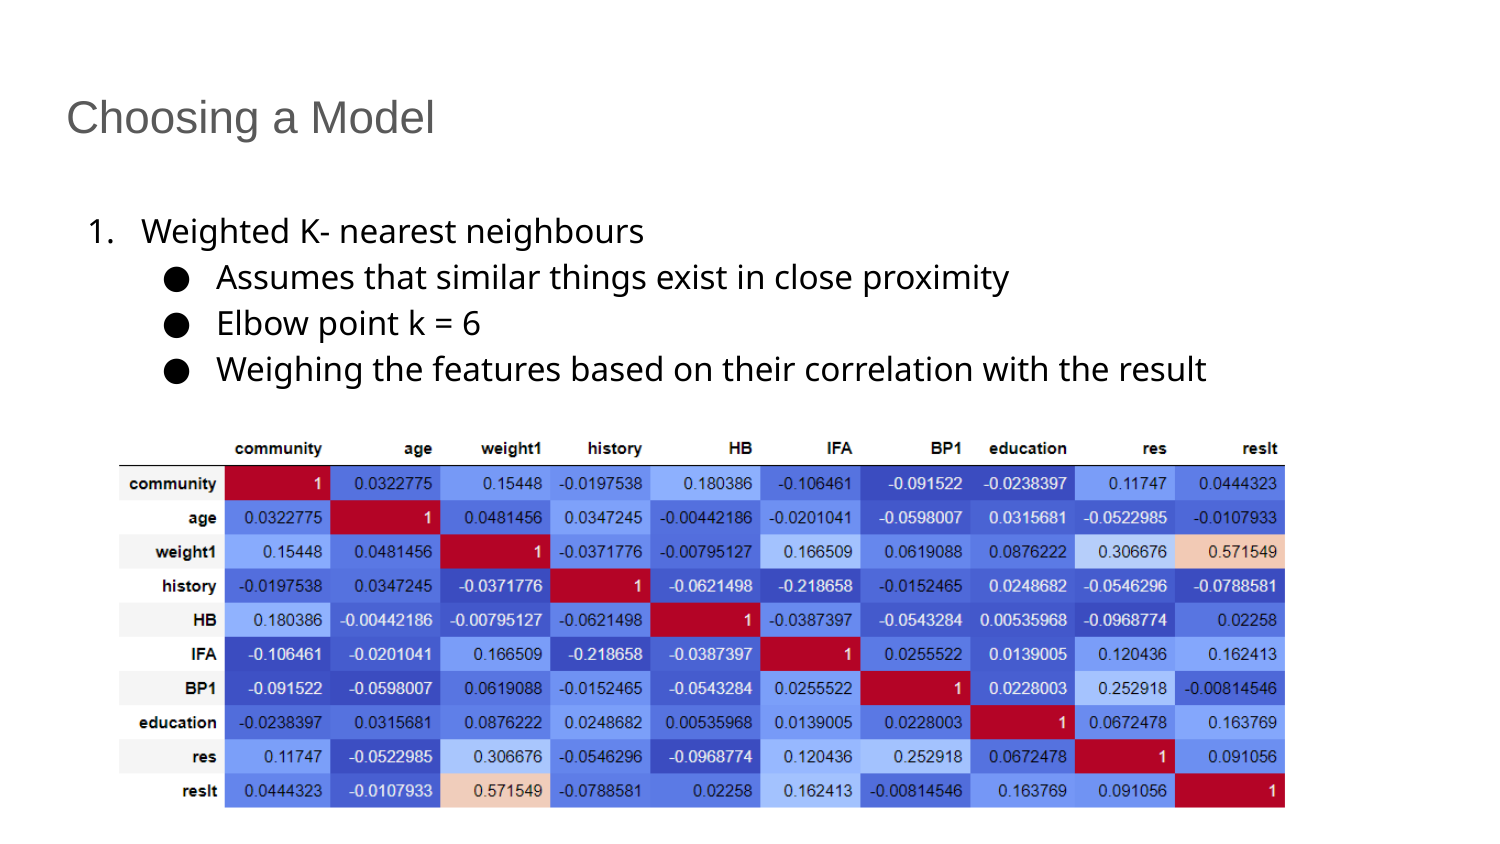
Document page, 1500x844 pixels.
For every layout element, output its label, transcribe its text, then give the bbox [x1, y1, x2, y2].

title Choosing a Model [51, 72, 1449, 167]
picture [117, 431, 1307, 823]
list Weighted K- nearest neighbours Assumes that similar things exist in close proximity Elbow point k = 6 Weighing the features based on their correlation with the result [51, 189, 1449, 750]
